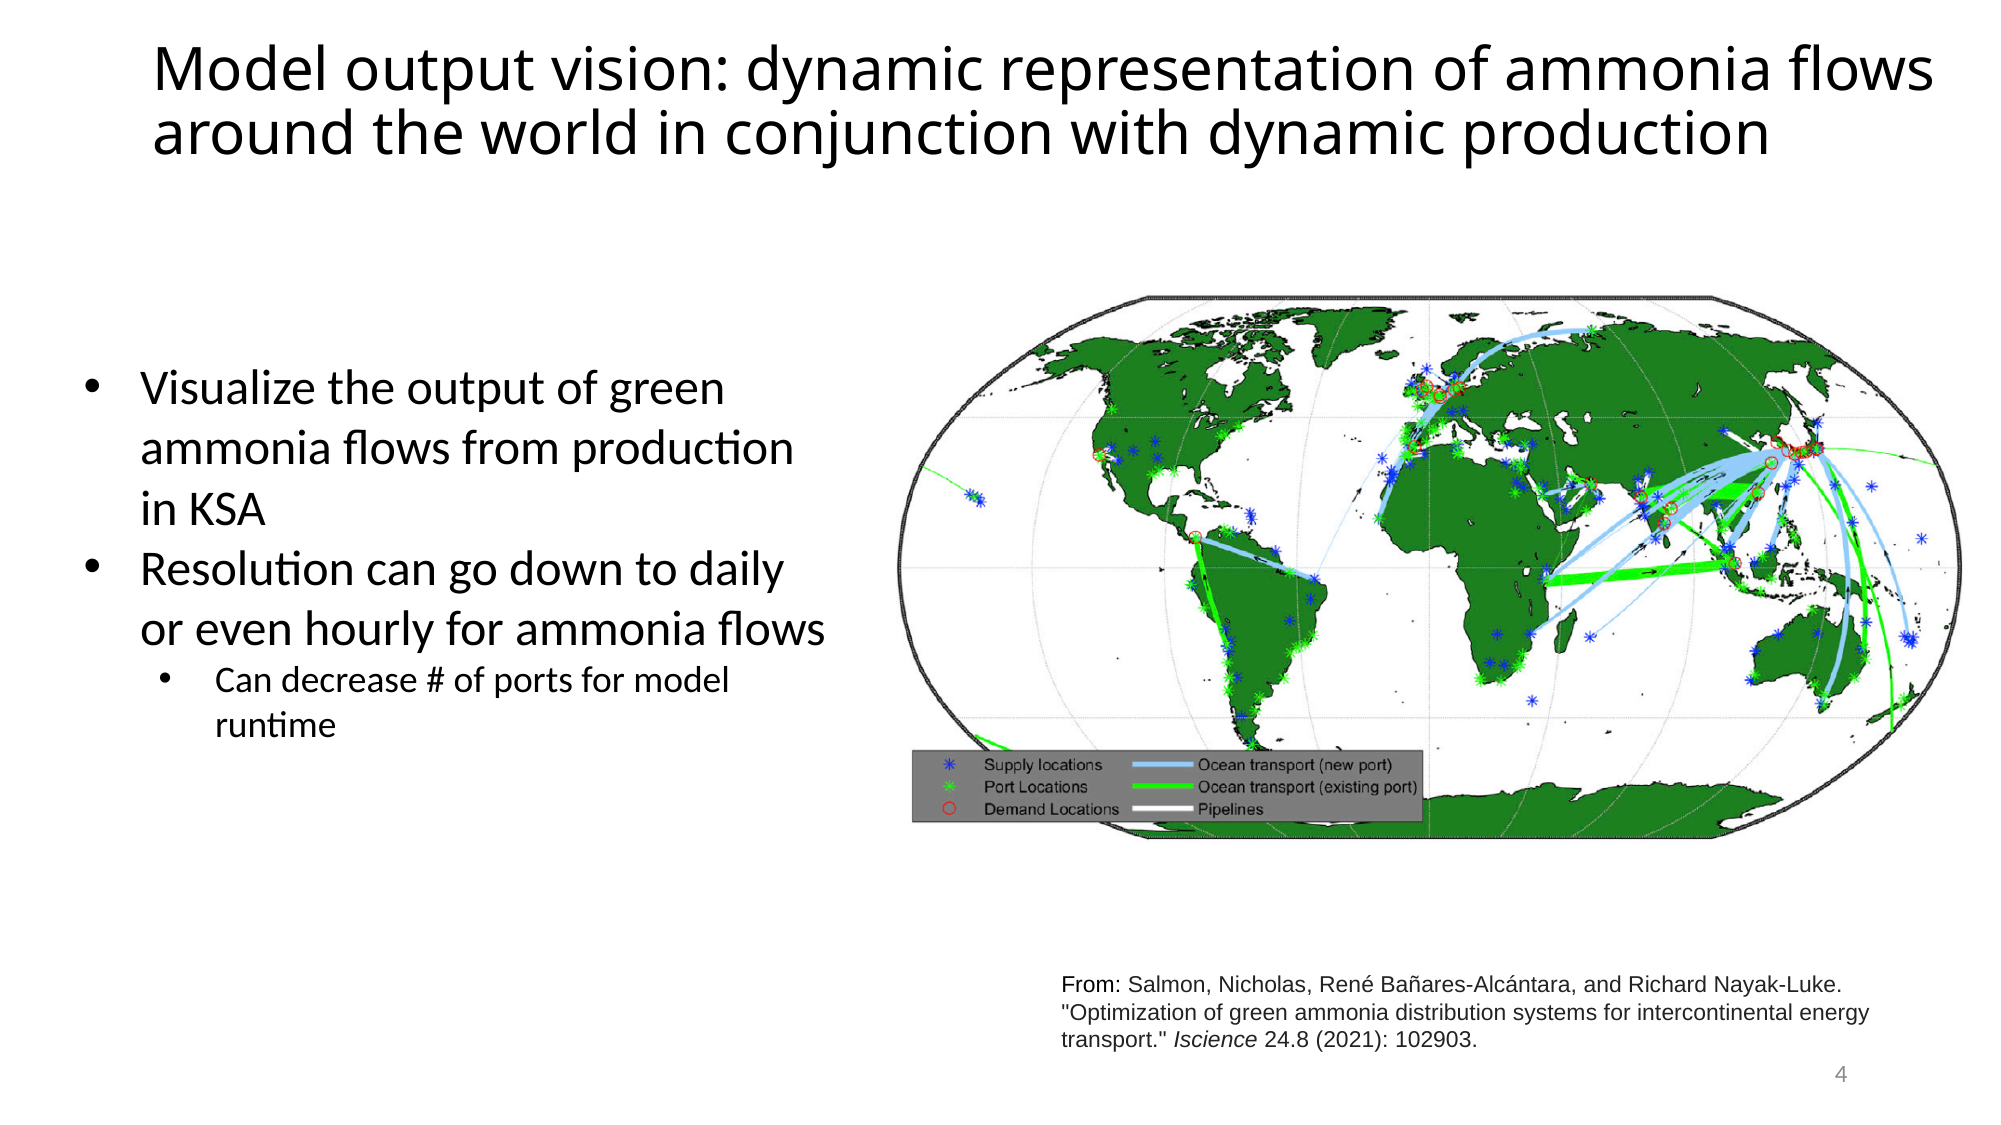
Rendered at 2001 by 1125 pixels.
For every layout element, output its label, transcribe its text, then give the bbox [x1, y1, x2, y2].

text_box Visualize the output of green ammonia flows from production in KSA Resolution can go down to daily or even hourly for ammonia flows Can decrease # of ports for model runtime [69, 347, 823, 813]
picture [823, 270, 1993, 855]
title Model output vision: dynamic representation of ammonia flows around the world in conjunction with dynamic production [137, 22, 1956, 176]
slide_number 4 [1412, 1060, 1863, 1103]
text_box From: Salmon, Nicholas, René Bañares-Alcántara, and Richard Nayak-Luke. "Optimization of green ammonia distribution systems for intercontinental energy transport." Iscience 24.8 (2021): 102903. [1046, 962, 1993, 1060]
